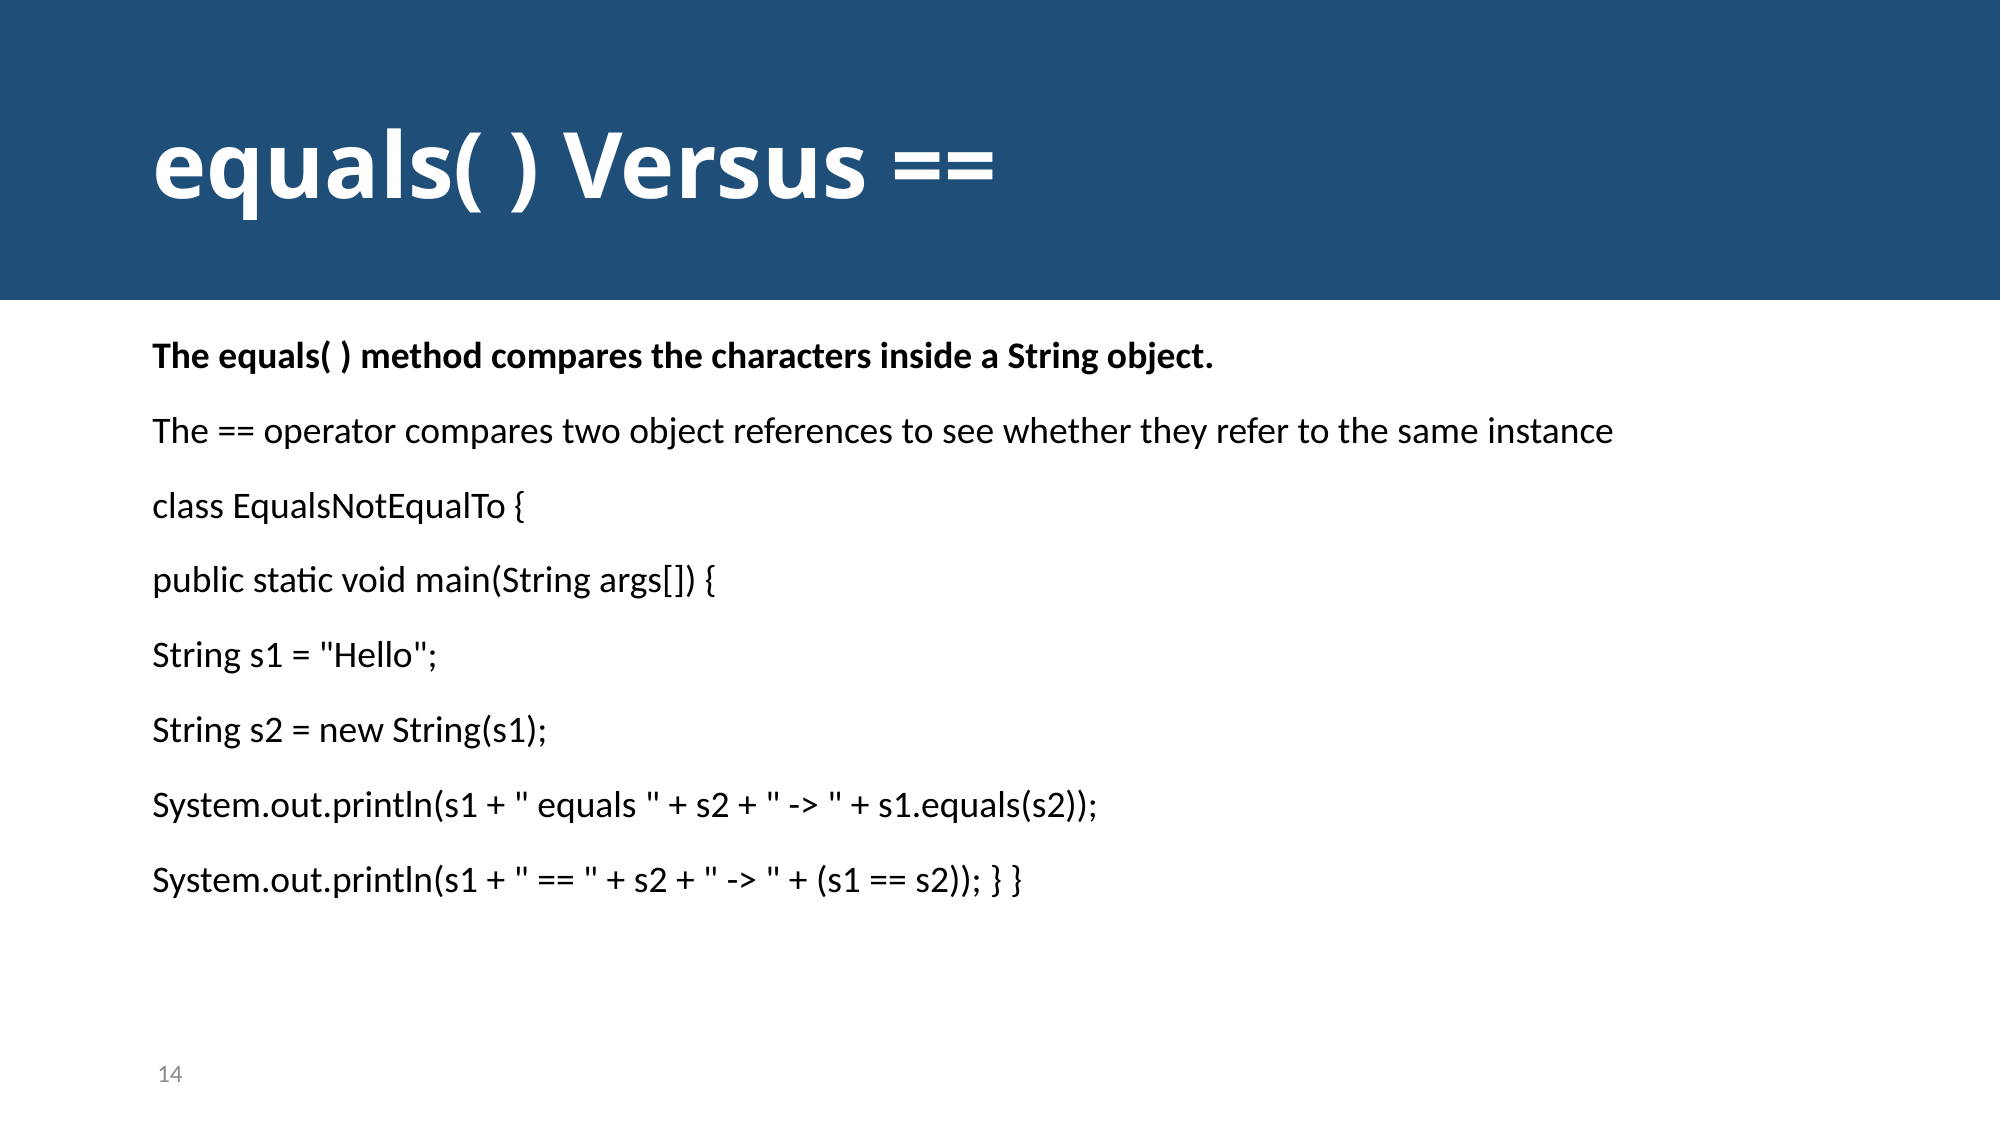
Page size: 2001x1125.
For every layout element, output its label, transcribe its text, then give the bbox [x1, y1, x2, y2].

slide_number 14 [137, 1042, 198, 1103]
list The equals( ) method compares the characters inside a String object. The == operator compares two object references to see whether they refer to the same instance class EqualsNotEqualTo { public static void main(String args[]) { String s1 = "Hello"; String s2 = new String(s1); System.out.println(s1 + " equals " + s2 + " -> " + s1.equals(s2)); System.out.println(s1 + " == " + s2 + " -> " + (s1 == s2)); } } [137, 314, 1978, 1125]
title equals( ) Versus == [137, 59, 1863, 278]
